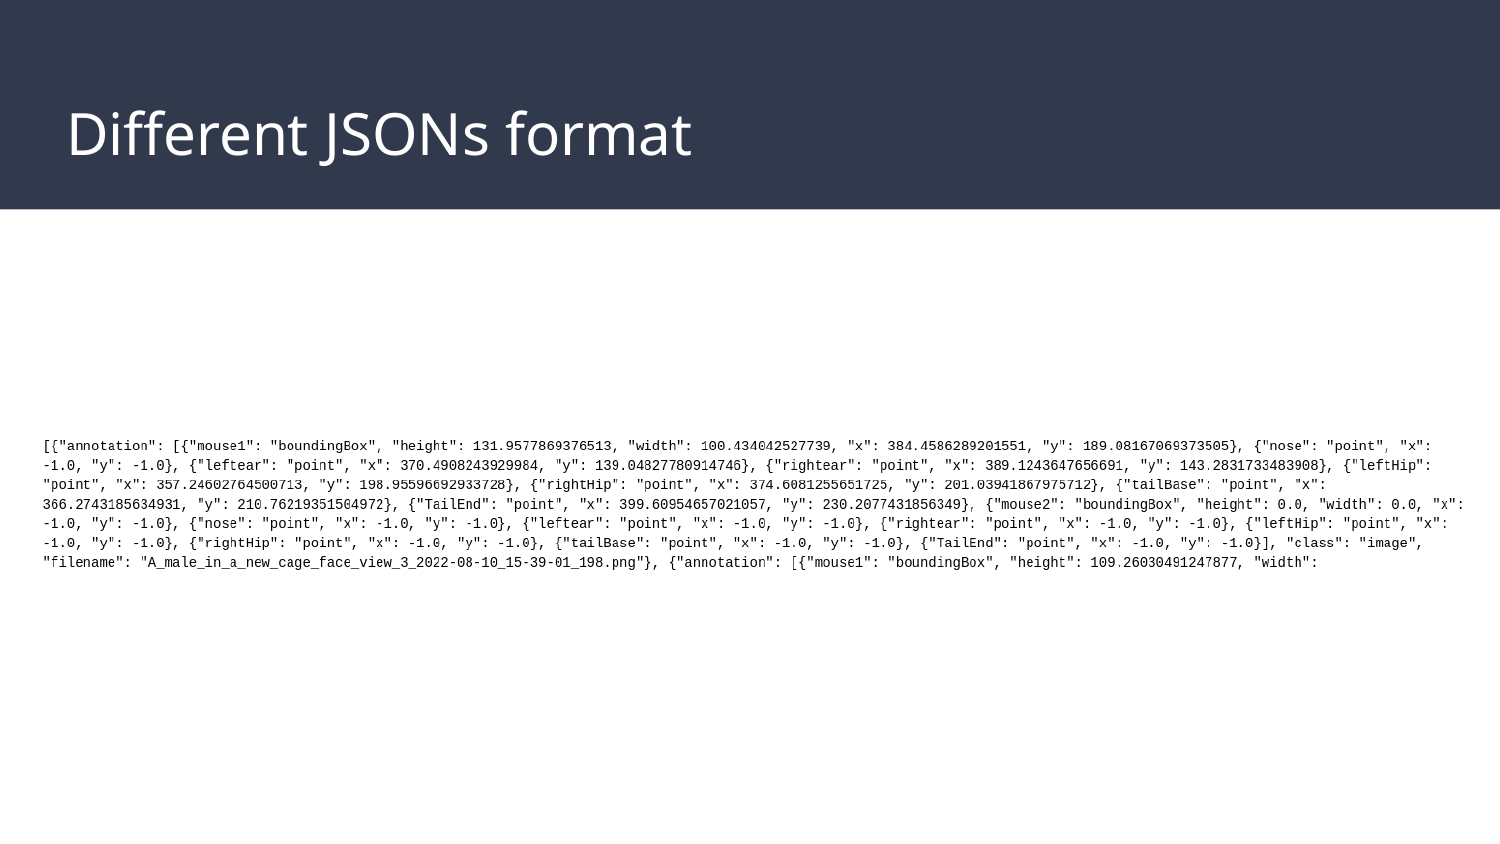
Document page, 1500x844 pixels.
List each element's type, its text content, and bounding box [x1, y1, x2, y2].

title Different JSONs format [51, 82, 1449, 185]
picture [36, 429, 1476, 572]
